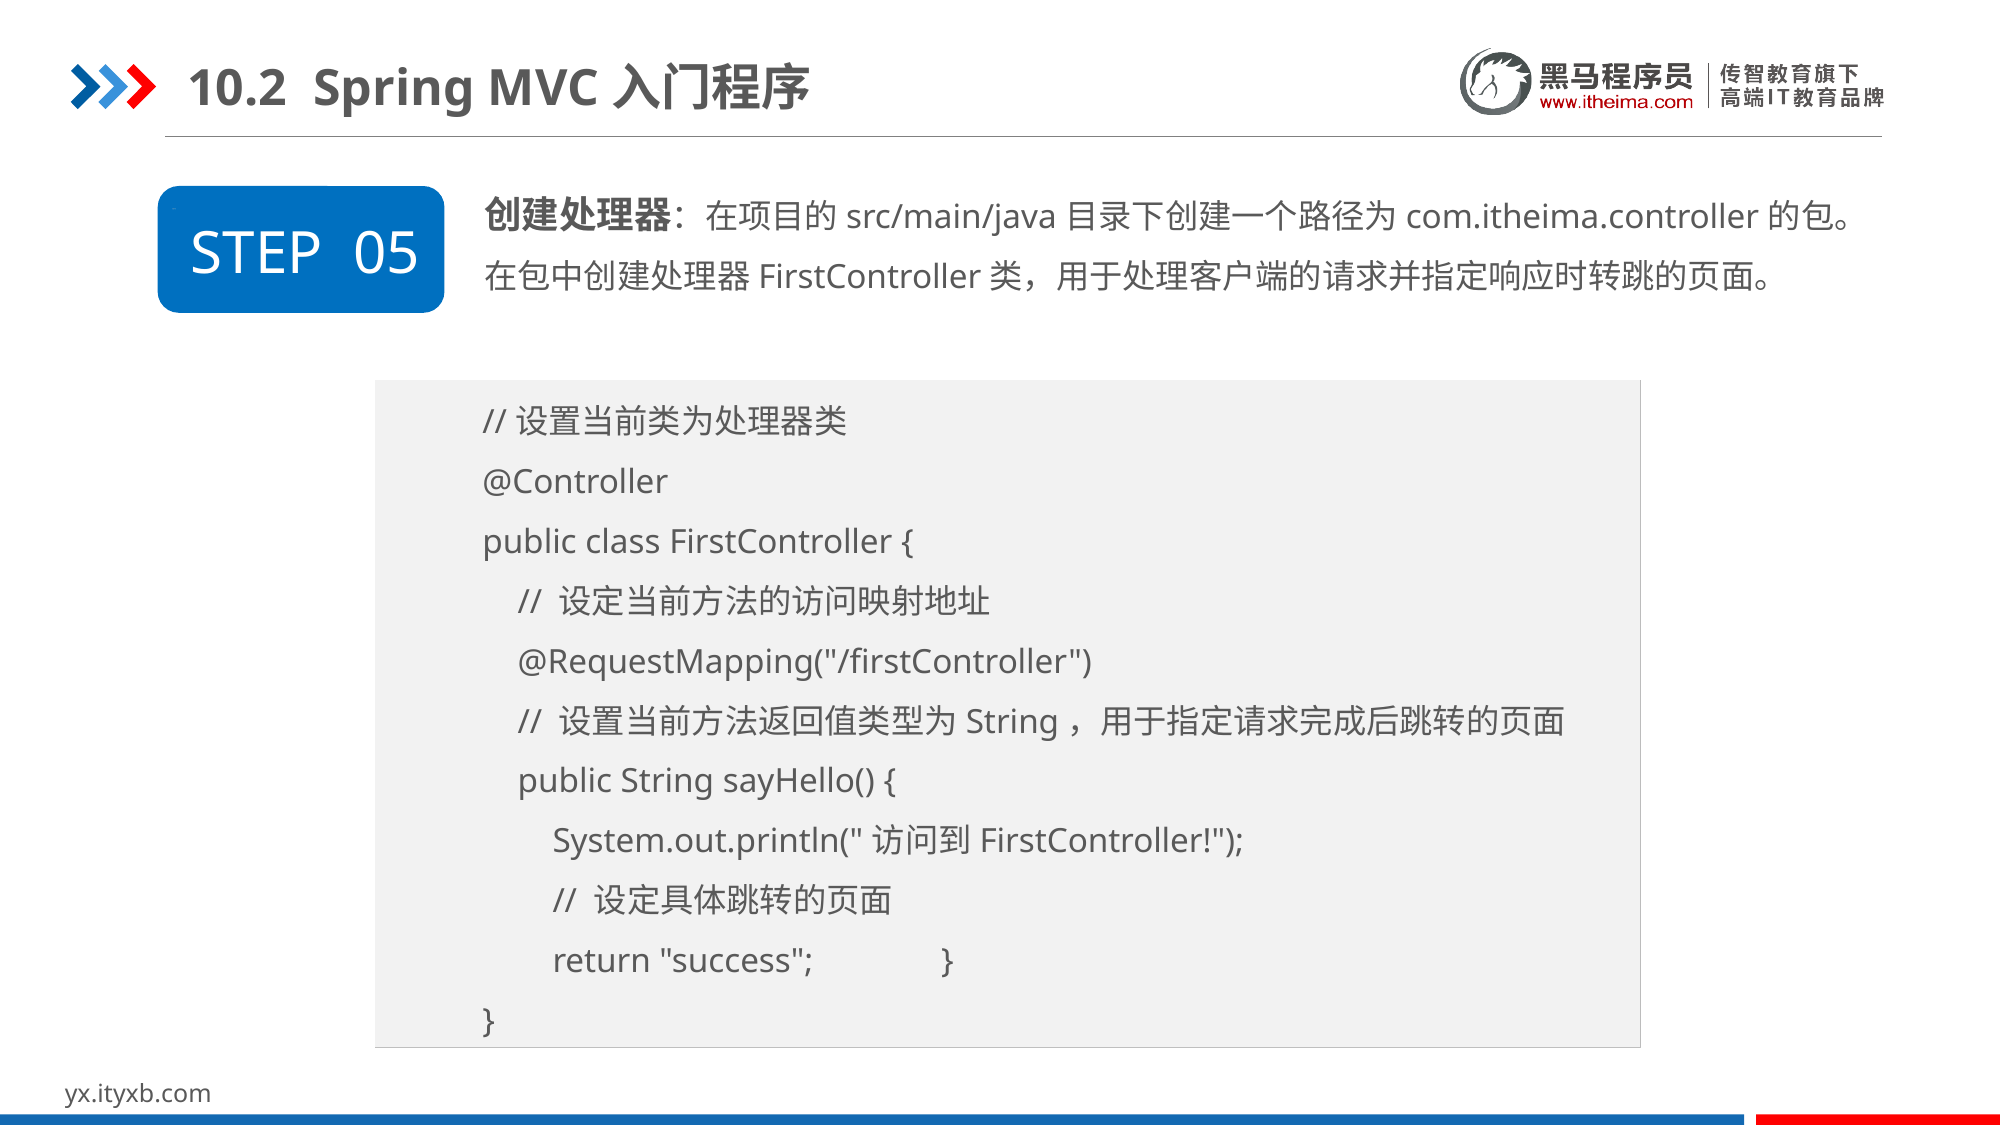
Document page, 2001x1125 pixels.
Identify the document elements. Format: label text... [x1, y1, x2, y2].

text_box 10.2 Spring MVC入门程序 [187, 43, 861, 127]
text_box [156, 184, 446, 314]
picture [375, 380, 1643, 1050]
text_box 创建处理器：在项目的src/main/java目录下创建一个路径为com.itheima.controller的包。在包中创建处理器FirstController类，用于处理客户端的请求并指定响应时转跳的页面。 [469, 160, 1862, 303]
text_box STEP 05 [172, 208, 439, 293]
picture [1460, 48, 1887, 115]
text_box //设置当前类为处理器类 @Controller public class FirstController { // 设定当前方法的访问映射地址 @RequestMapping("/firstController") // 设置当前方法返回值类型为String，用于指定请求完成后跳转的页面 public String sayHello() { System.out.println("访问到FirstController!"); // 设定具体跳转的页面 return "success"; } } [467, 373, 1778, 1047]
